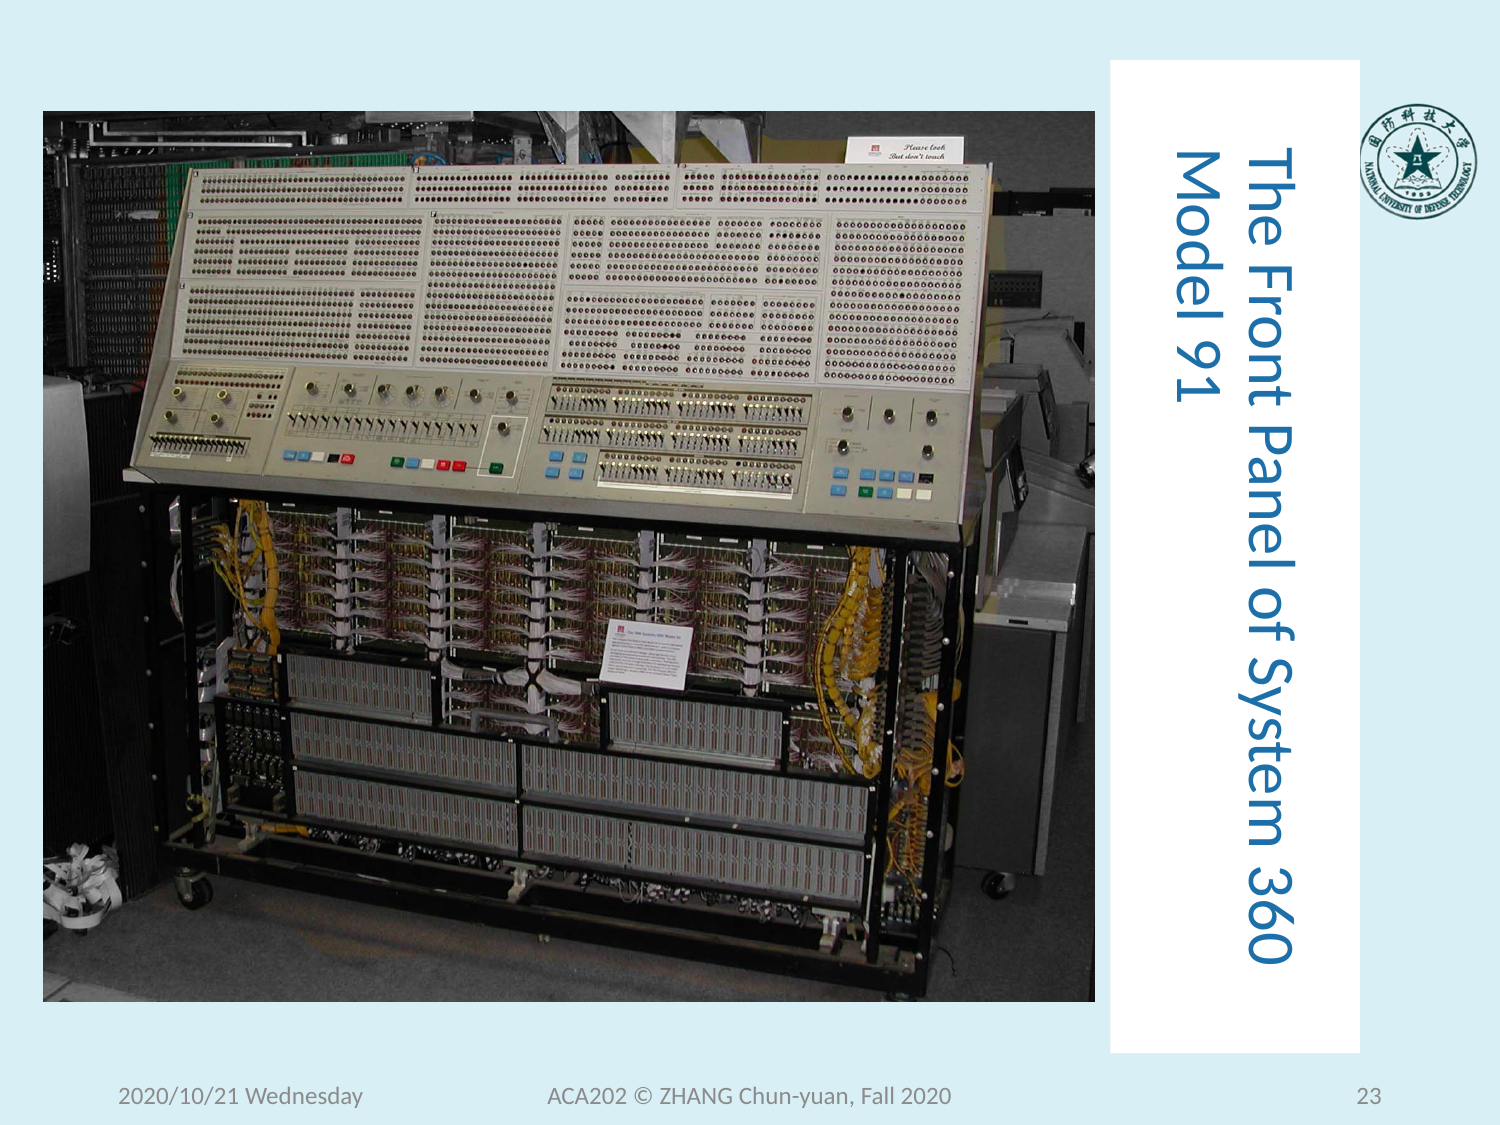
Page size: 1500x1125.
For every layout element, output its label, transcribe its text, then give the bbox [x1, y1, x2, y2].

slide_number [103, 1064, 441, 1125]
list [43, 111, 1095, 1002]
picture [1360, 102, 1480, 224]
footer ACA202 © ZHANG Chun-yuan, Fall 2020 [496, 1064, 1004, 1125]
title The Front Panel of System 360 Model 91 [1110, 59, 1360, 1054]
slide_number 23 [1059, 1064, 1397, 1125]
